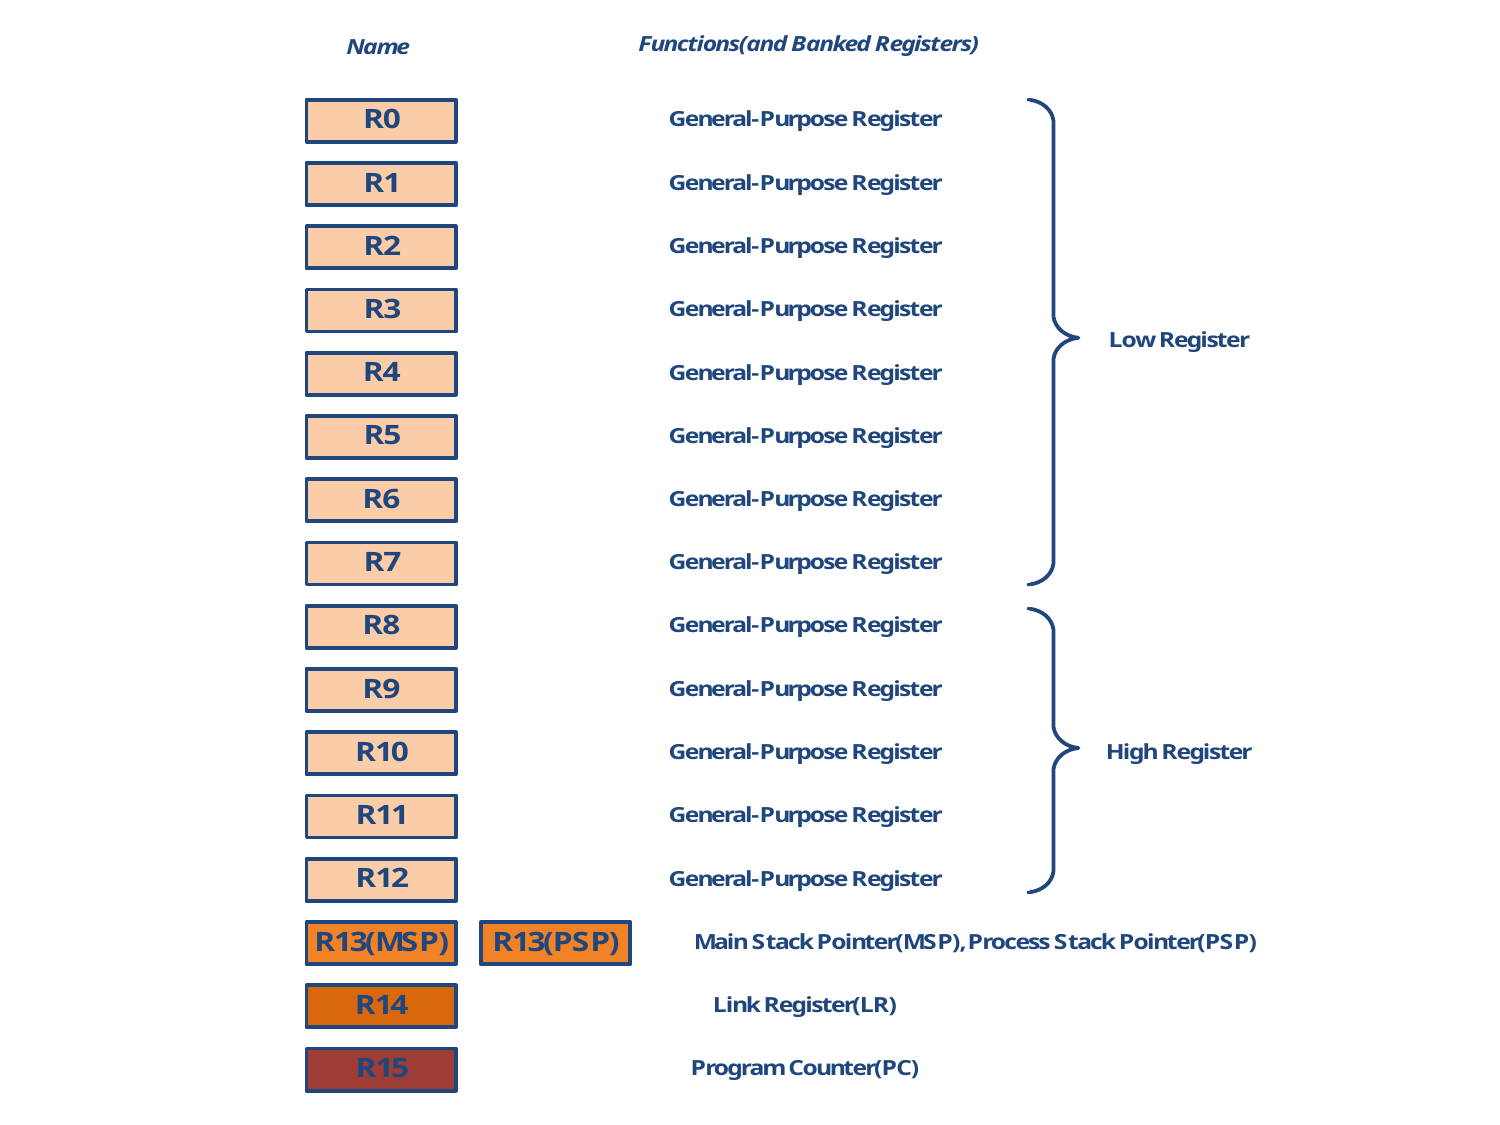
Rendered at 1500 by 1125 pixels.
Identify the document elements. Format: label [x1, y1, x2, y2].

list [170, 30, 1339, 1093]
